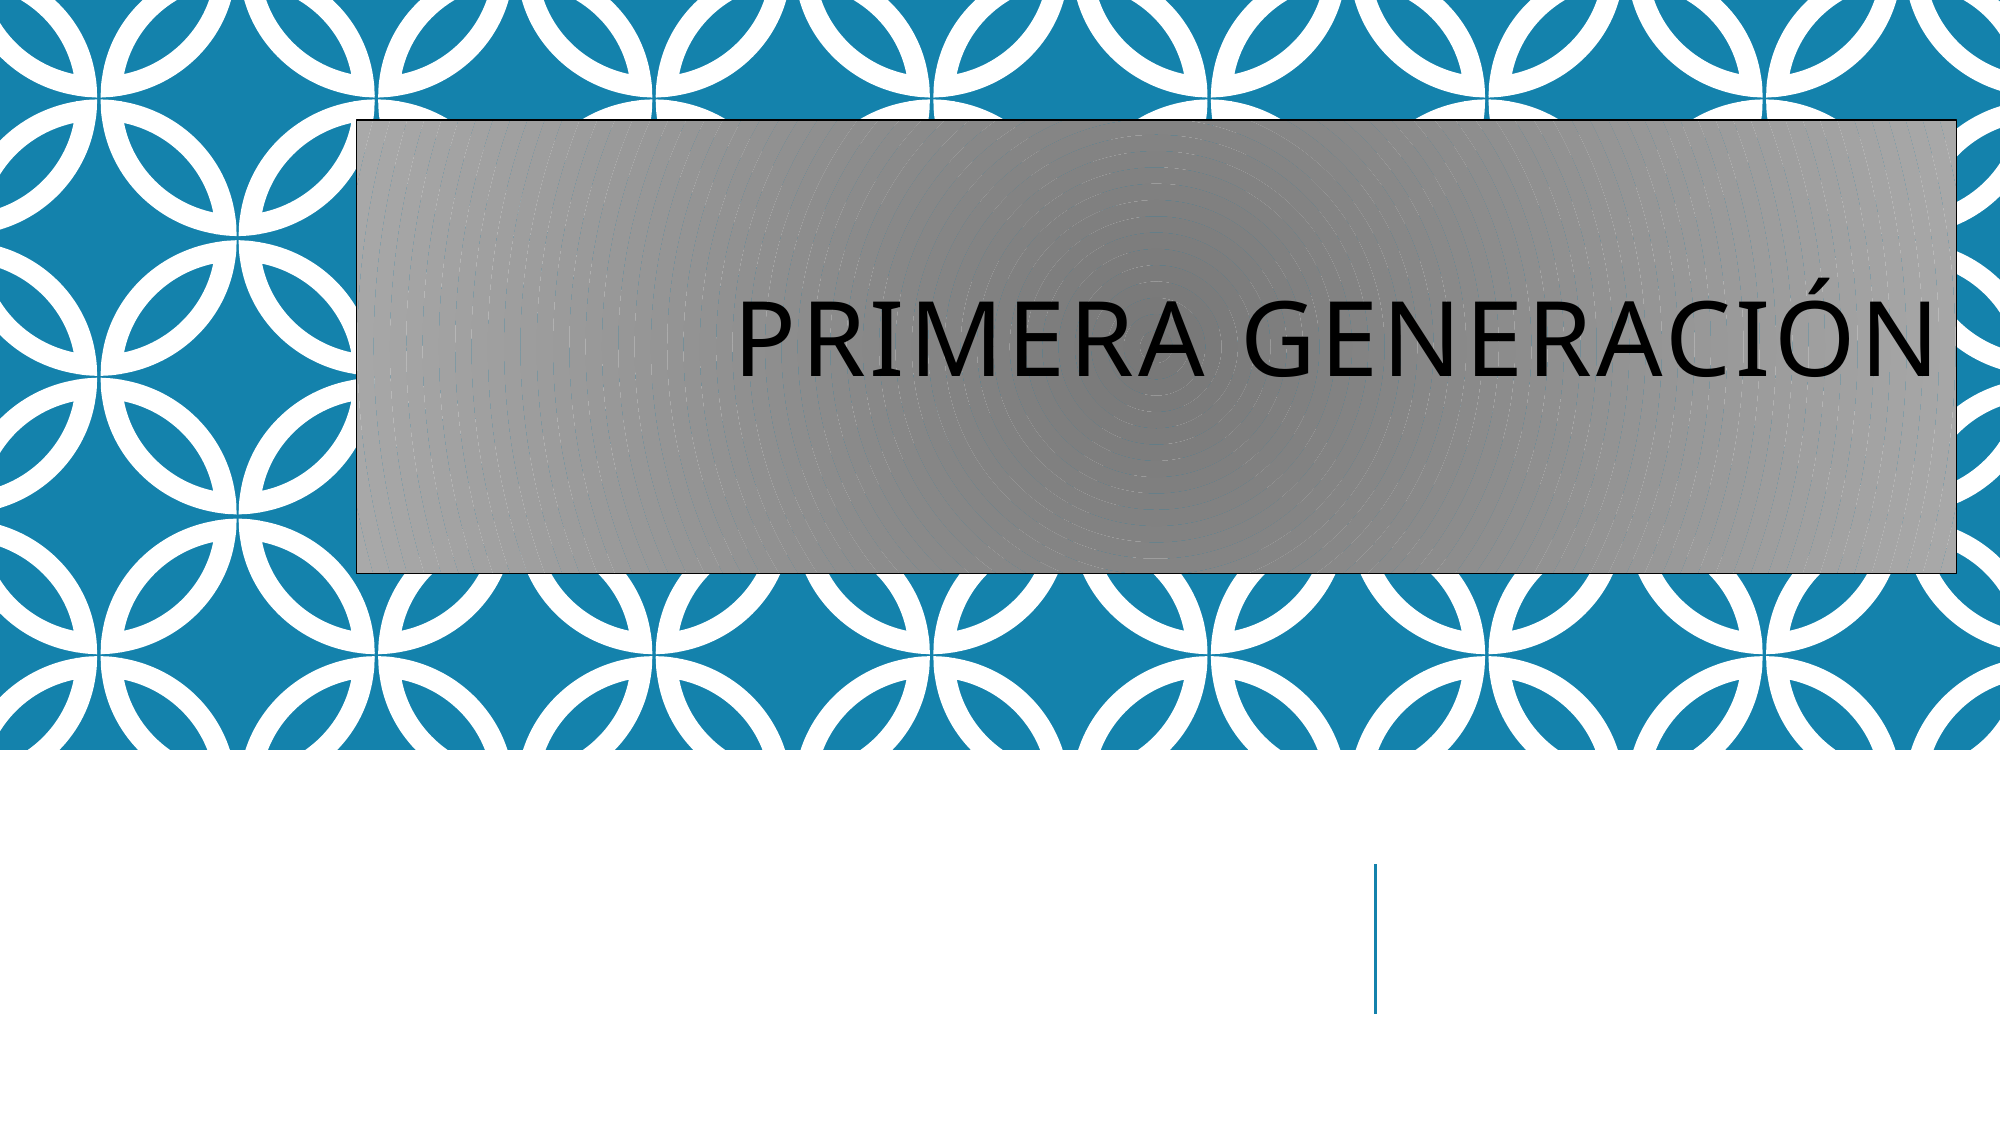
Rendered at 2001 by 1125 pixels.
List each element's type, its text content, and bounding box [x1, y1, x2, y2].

title Primera generación [356, 119, 1957, 574]
